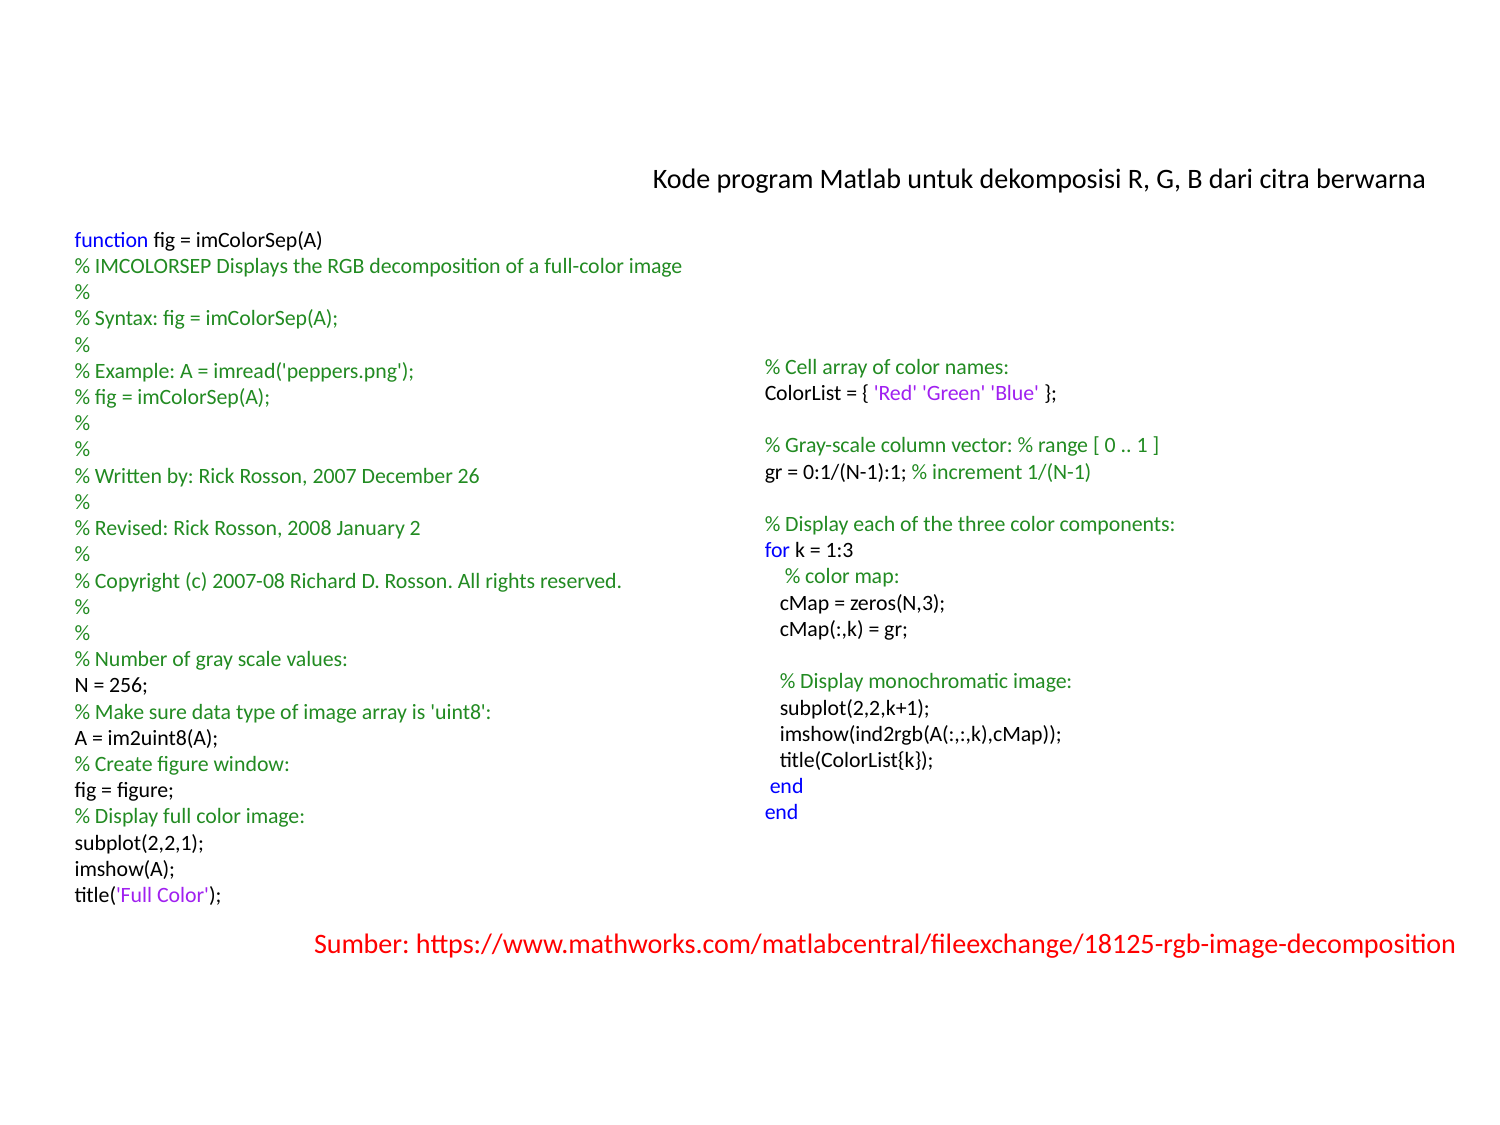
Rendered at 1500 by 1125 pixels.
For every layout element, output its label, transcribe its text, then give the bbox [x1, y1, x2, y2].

text_box function fig = imColorSep(A) % IMCOLORSEP Displays the RGB decomposition of a full-color image % % Syntax: fig = imColorSep(A); % % Example: A = imread('peppers.png'); % fig = imColorSep(A); % % % Written by: Rick Rosson, 2007 December 26 % % Revised: Rick Rosson, 2008 January 2 % % Copyright (c) 2007-08 Richard D. Rosson. All rights reserved. % % % Number of gray scale values: N = 256; % Make sure data type of image array is 'uint8': A = im2uint8(A); % Create figure window: fig = figure; % Display full color image: subplot(2,2,1); imshow(A); title('Full Color'); [59, 217, 1071, 915]
text_box Sumber: https://www.mathworks.com/matlabcentral/fileexchange/18125-rgb-image-decomposition [299, 918, 1483, 967]
text_box Kode program Matlab untuk dekomposisi R, G, B dari citra berwarna [638, 152, 1442, 202]
text_box % Cell array of color names: ColorList = { 'Red' 'Green' 'Blue' }; % Gray-scale column vector: % range [ 0 .. 1 ] gr = 0:1/(N-1):1; % increment 1/(N-1) % Display each of the three color components: for k = 1:3 % color map: cMap = zeros(N,3); cMap(:,k) = gr; % Display monochromatic image: subplot(2,2,k+1); imshow(ind2rgb(A(:,:,k),cMap)); title(ColorList{k}); end end [750, 345, 1416, 832]
